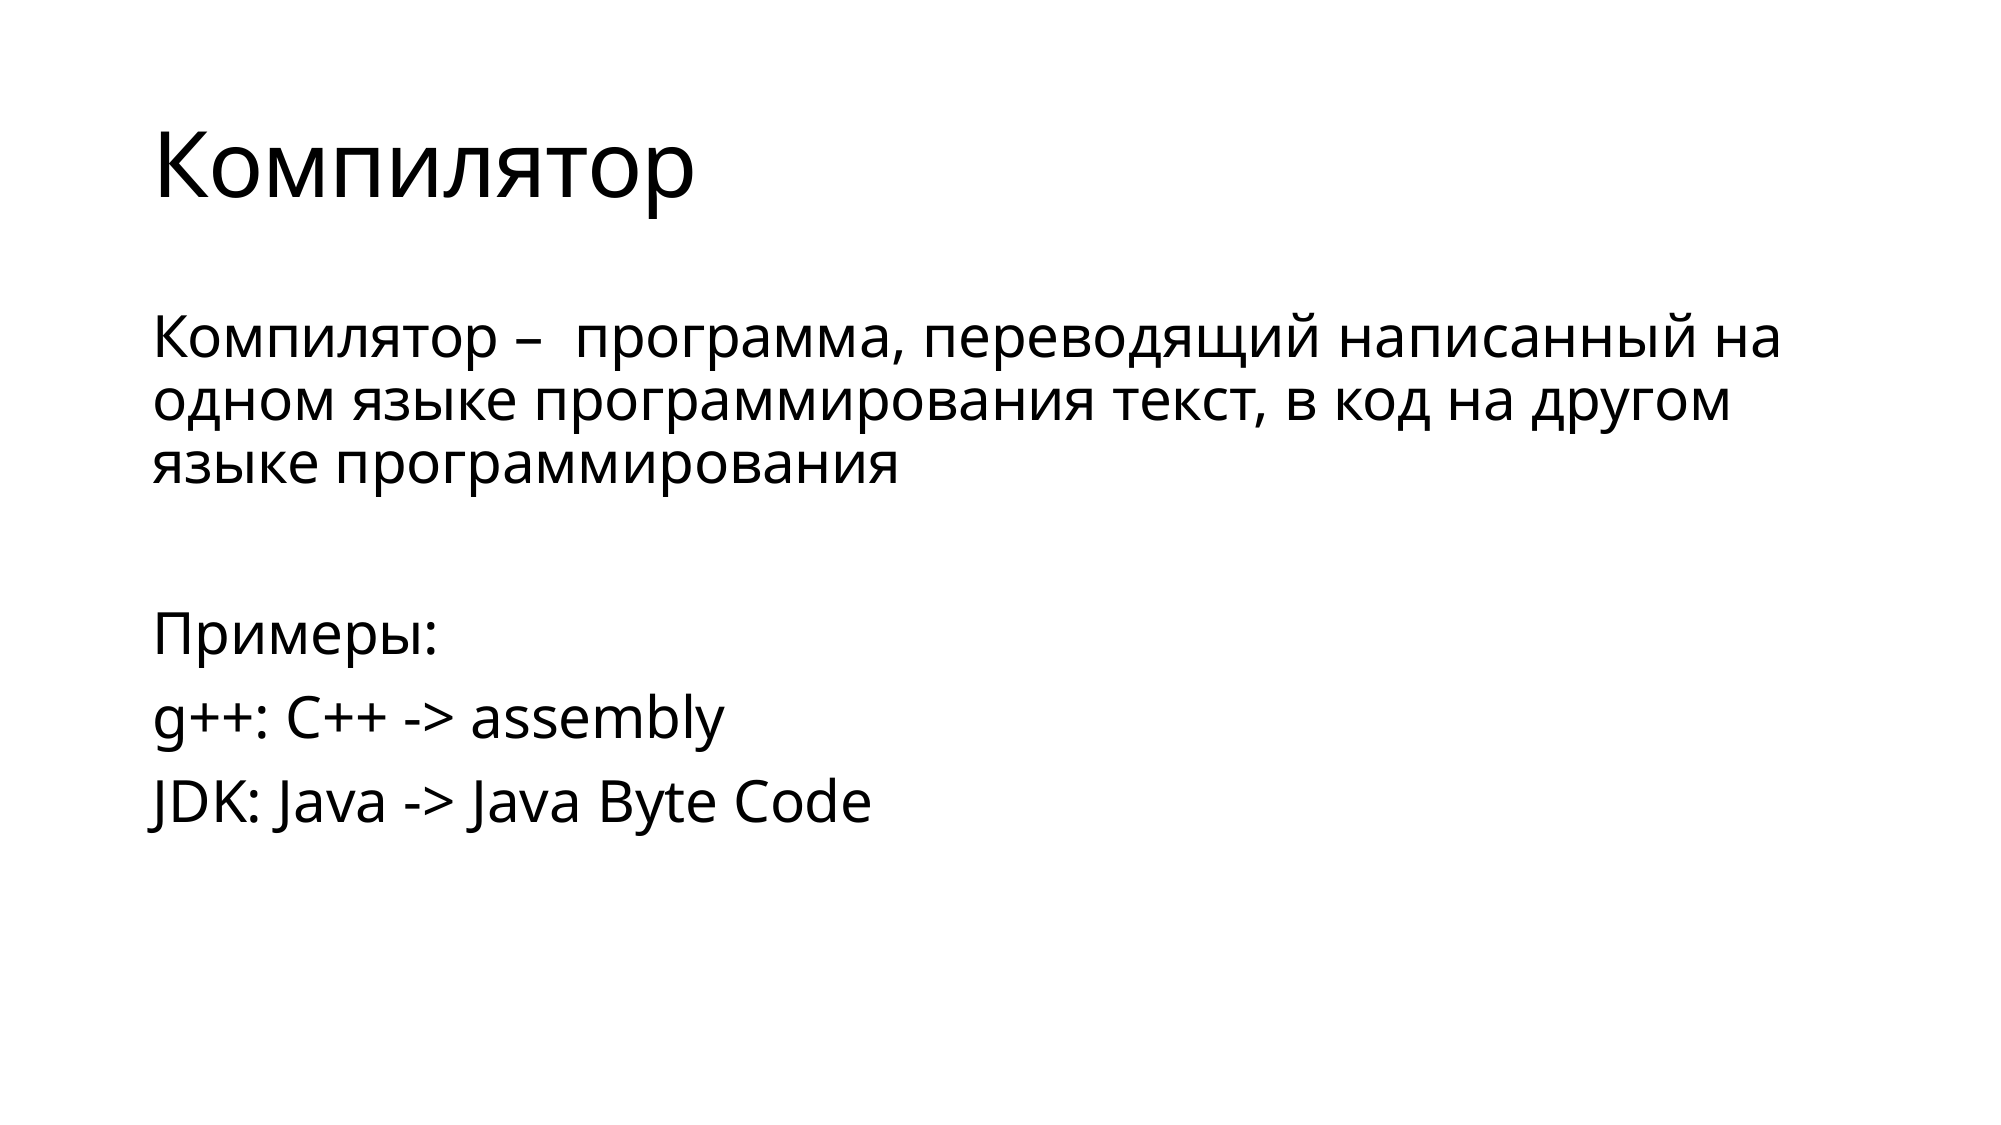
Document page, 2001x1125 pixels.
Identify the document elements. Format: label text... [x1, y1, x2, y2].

text_box Компилятор – программа, переводящий написанный на одном языке программирования текст, в код на другом языке программирования Примеры: g++: C++ -> assembly JDK: Java -> Java Byte Code [150, 296, 1826, 834]
title Компилятор [150, 104, 1690, 295]
